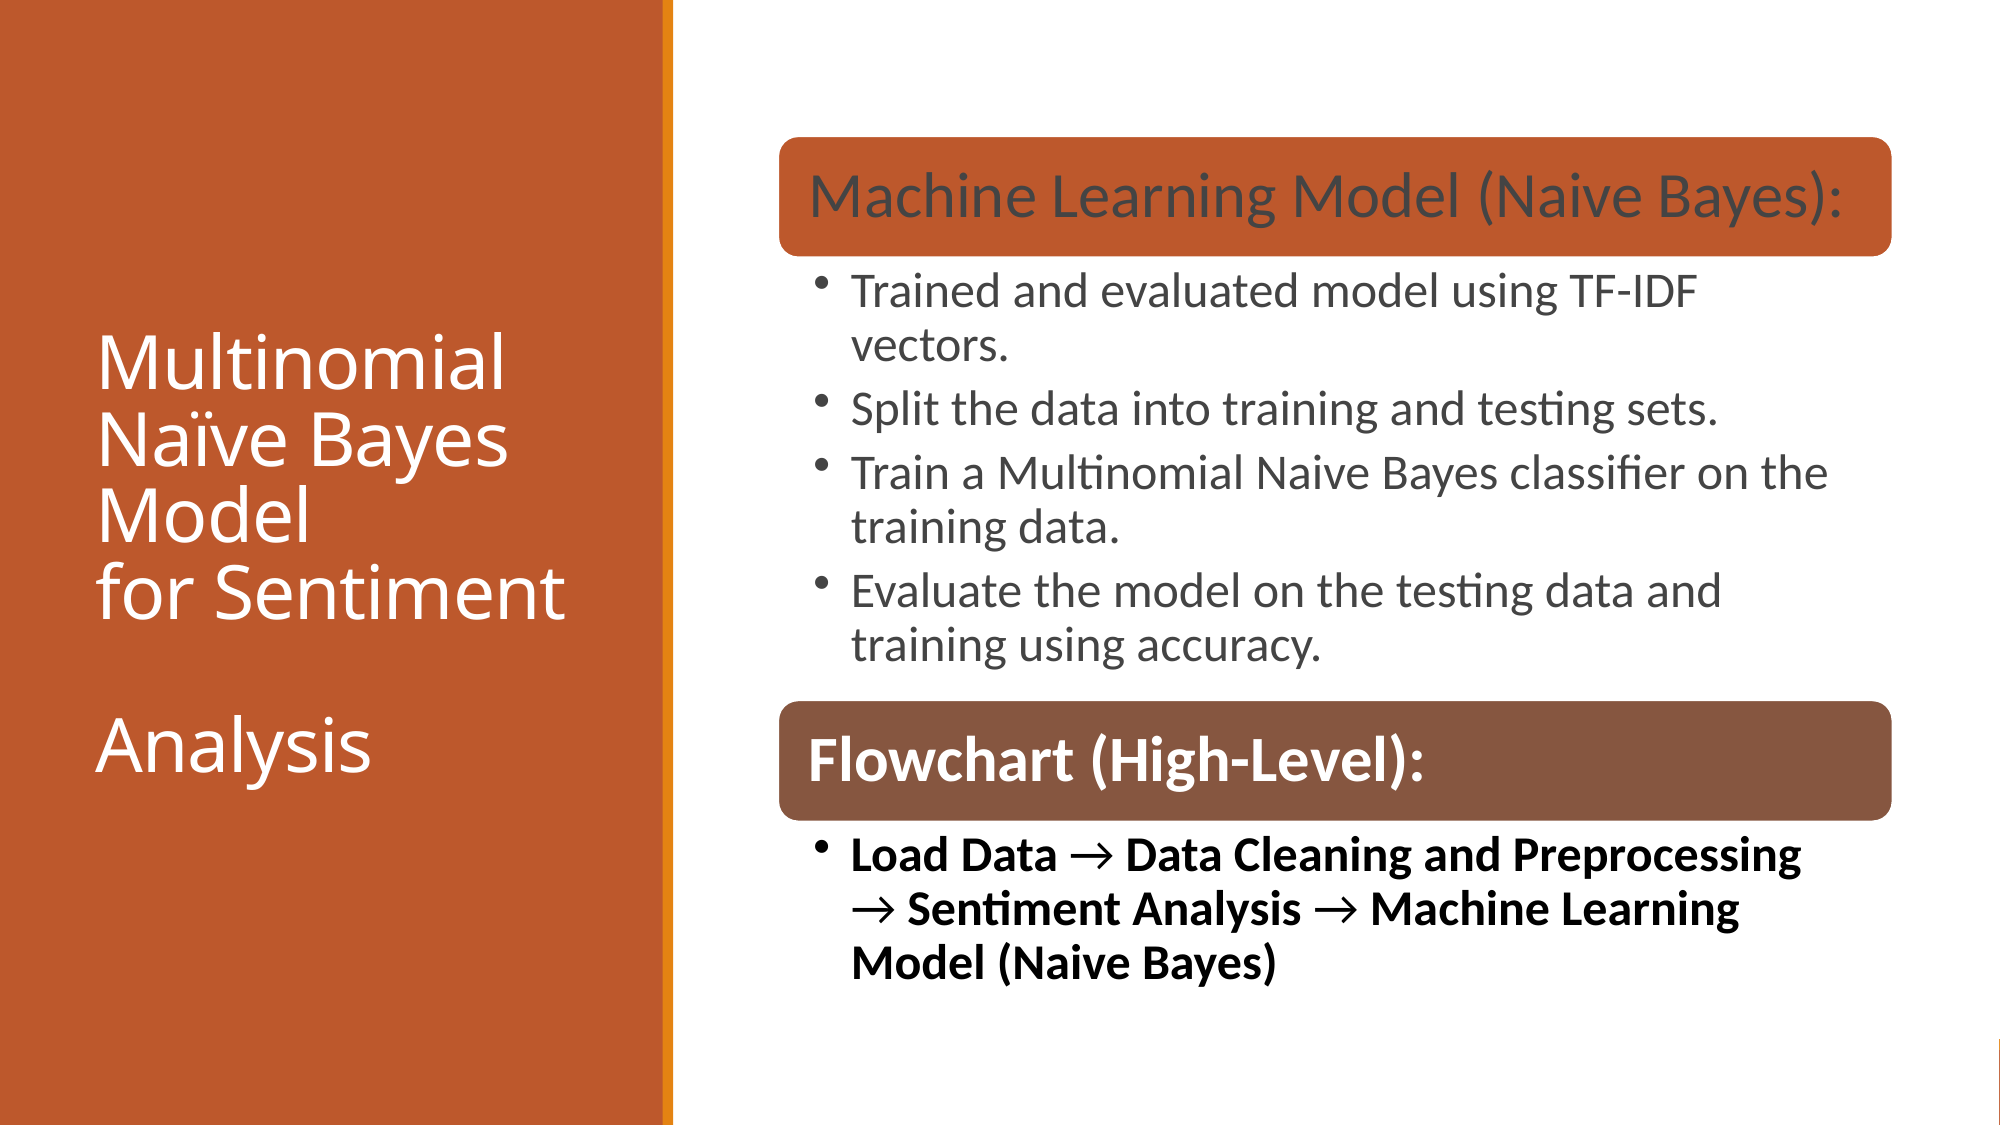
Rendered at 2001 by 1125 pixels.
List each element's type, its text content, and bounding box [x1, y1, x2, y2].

text_box [661, 0, 674, 1125]
text_box [674, 0, 2000, 1125]
text_box [0, 0, 661, 1125]
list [777, 104, 1894, 1033]
title Multinomial Naïve Bayes Model for Sentiment Analysis [80, 84, 587, 1032]
